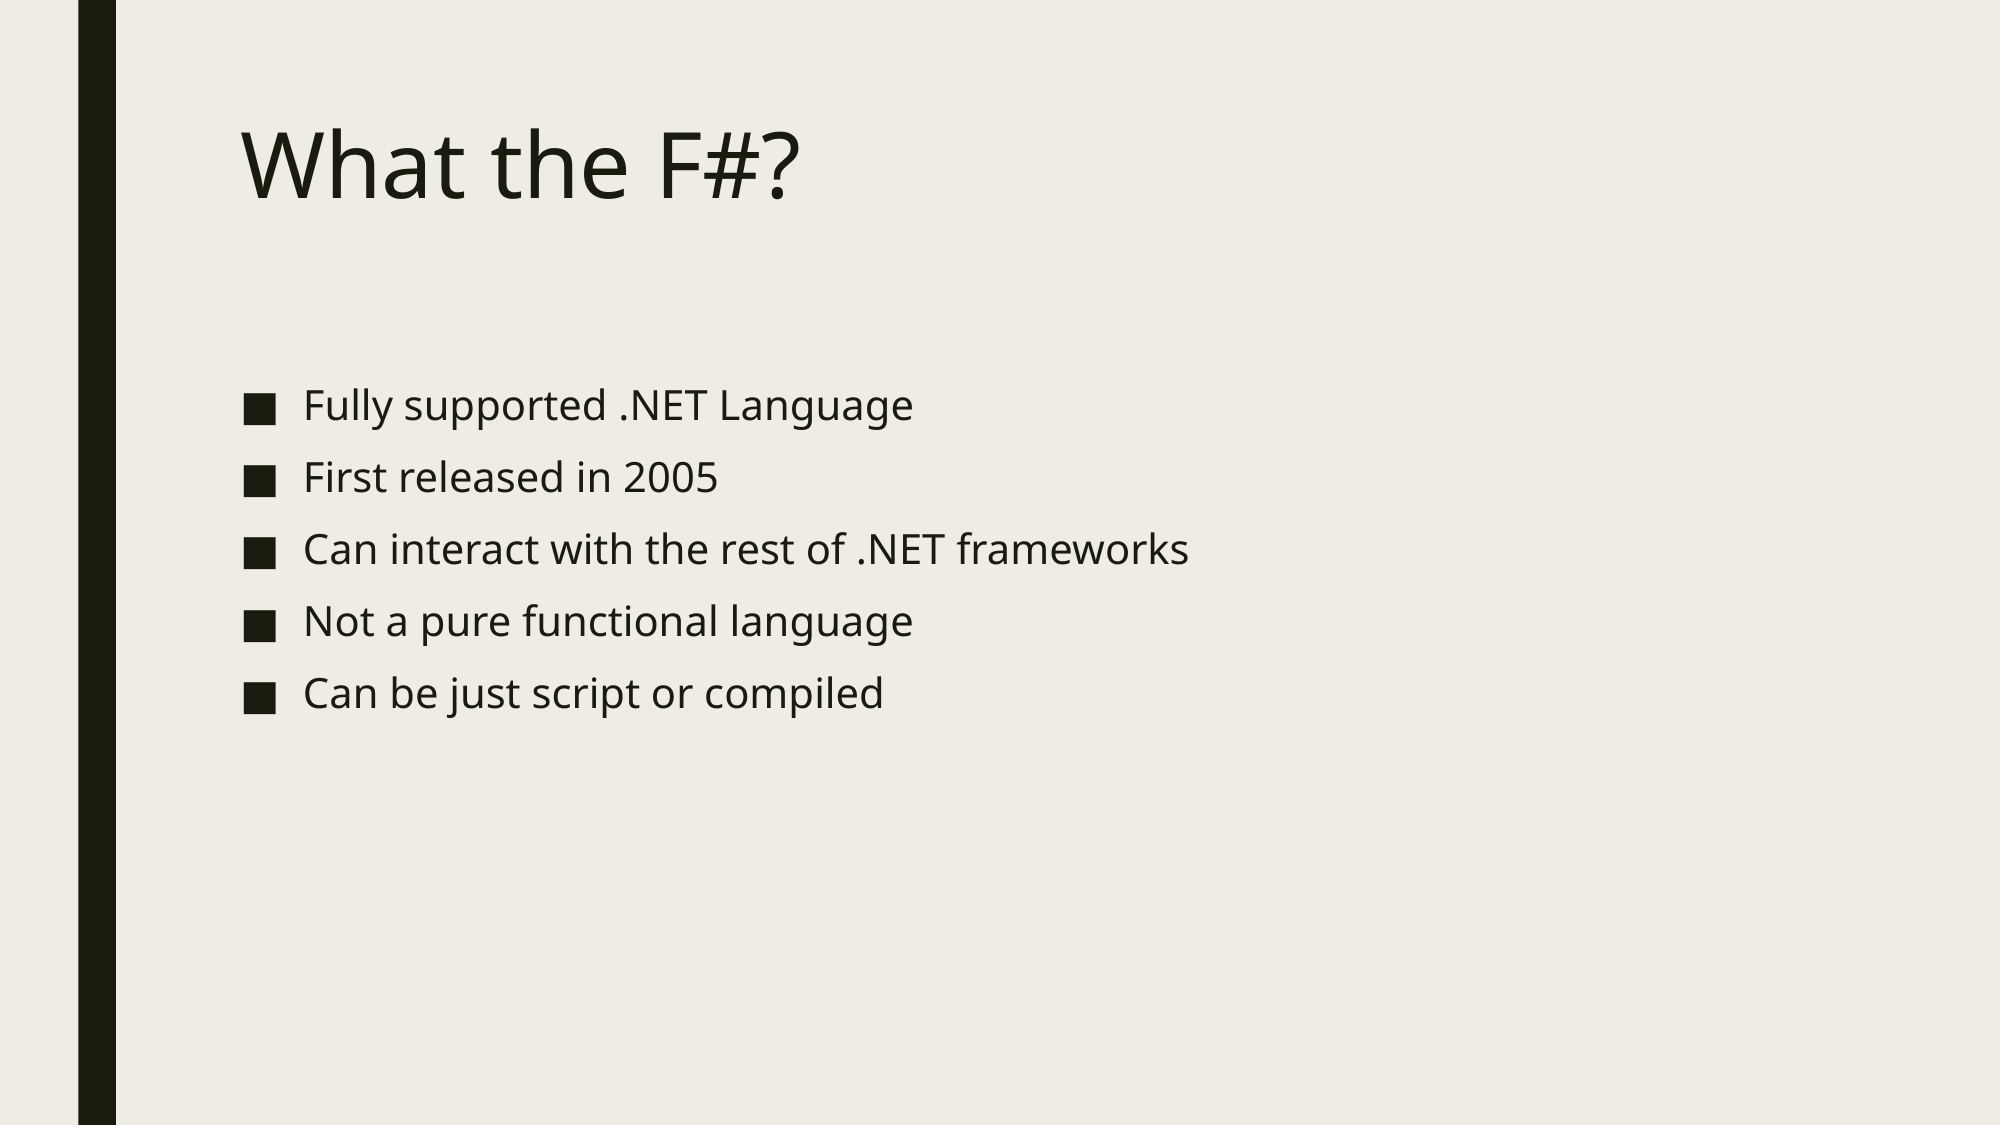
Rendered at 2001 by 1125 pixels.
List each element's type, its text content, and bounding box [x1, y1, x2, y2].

title What the F#? [225, 112, 1800, 357]
list Fully supported .NET Language First released in 2005 Can interact with the rest of .NET frameworks Not a pure functional language Can be just script or compiled [225, 375, 1800, 963]
